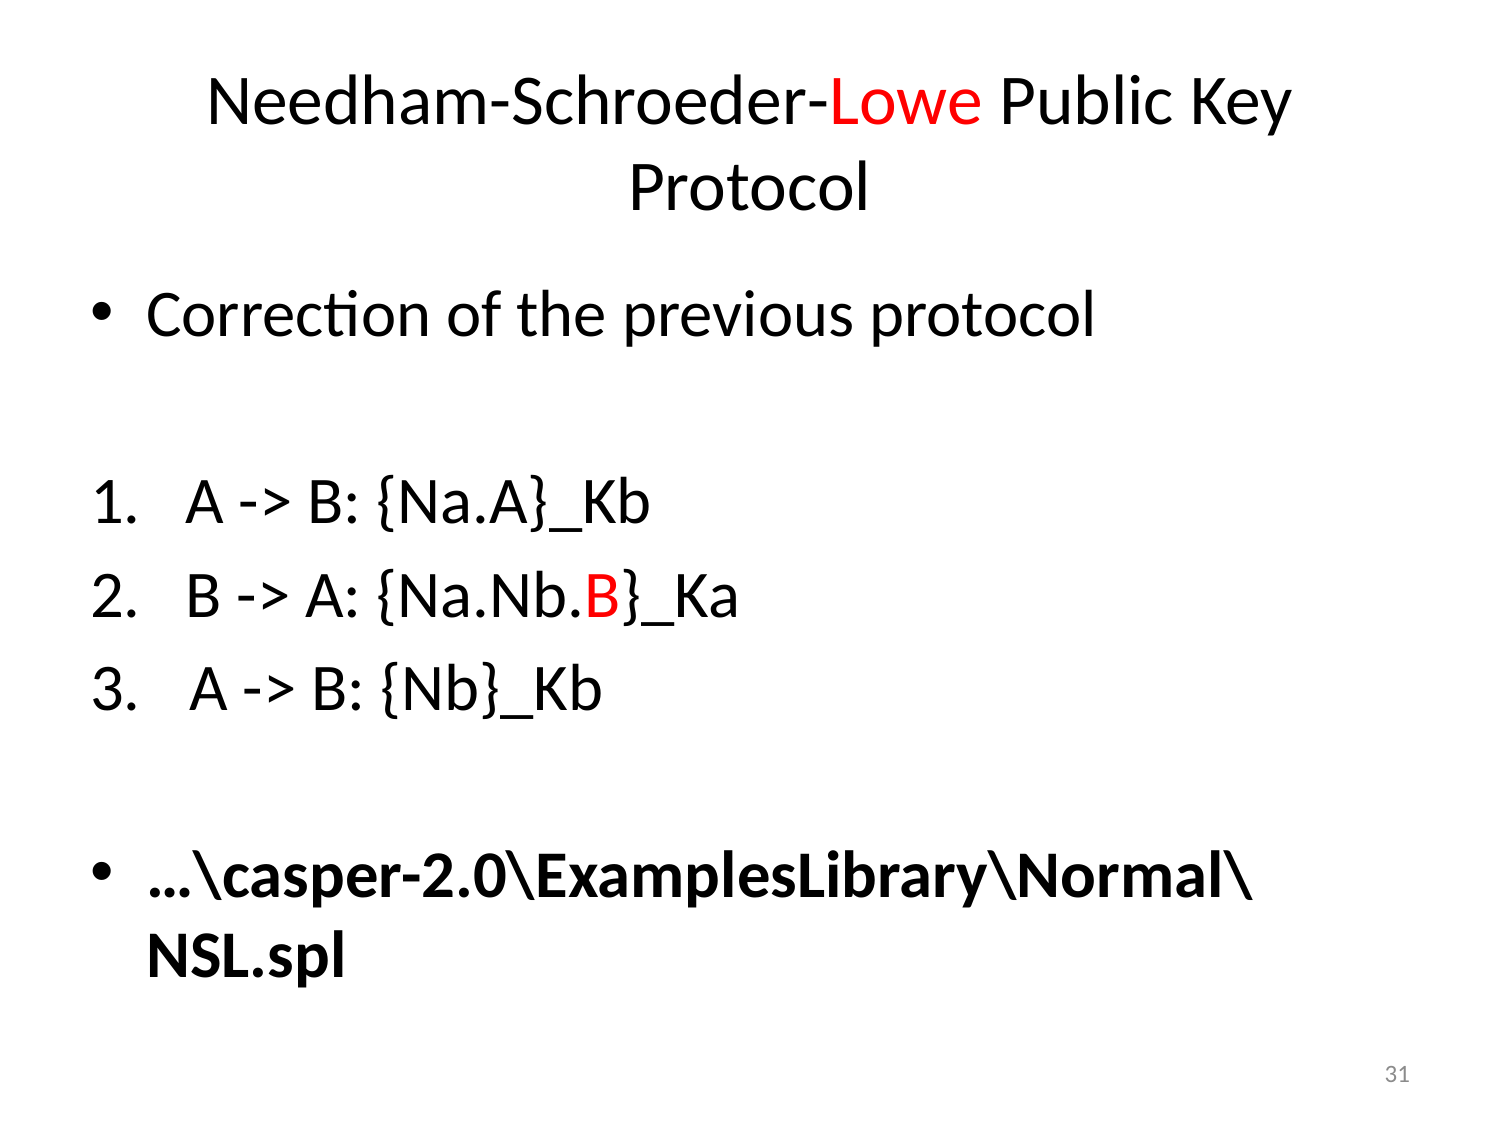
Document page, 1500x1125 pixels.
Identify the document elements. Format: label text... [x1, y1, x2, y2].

slide_number 31 [1074, 1042, 1425, 1103]
list Correction of the previous protocol 1. A -> B: {Na.A}_Kb 2. B -> A: {Na.Nb.B}_Ka A -> B: {Nb}_Kb …\casper-2.0\ExamplesLibrary\Normal\NSL.spl [75, 262, 1425, 1005]
title Needham-Schroeder-Lowe Public Key Protocol [75, 45, 1425, 233]
